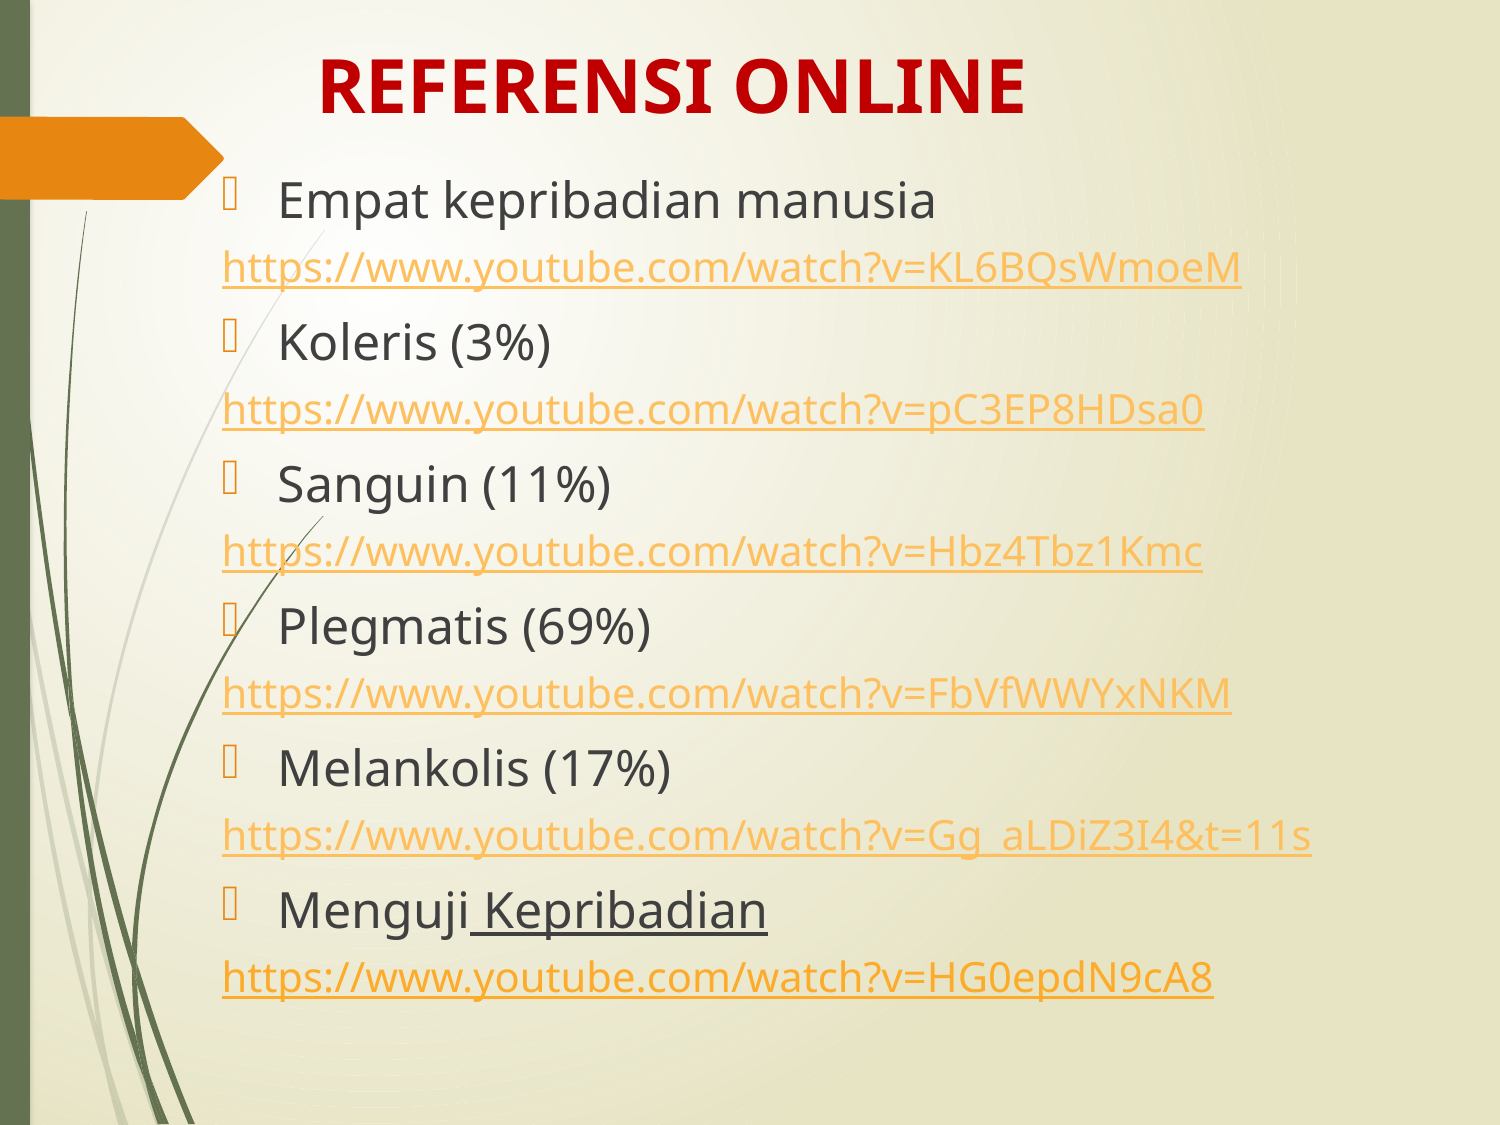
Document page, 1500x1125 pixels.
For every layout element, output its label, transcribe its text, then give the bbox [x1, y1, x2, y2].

list Empat kepribadian manusia https://www.youtube.com/watch?v=KL6BQsWmoeM Koleris (3%) https://www.youtube.com/watch?v=pC3EP8HDsa0 Sanguin (11%) https://www.youtube.com/watch?v=Hbz4Tbz1Kmc Plegmatis (69%) https://www.youtube.com/watch?v=FbVfWWYxNKM Melankolis (17%) https://www.youtube.com/watch?v=Gg_aLDiZ3I4&t=11s Menguji Kepribadian https://www.youtube.com/watch?v=HG0epdN9cA8 [206, 160, 1436, 864]
title REFERENSI ONLINE [301, 30, 1382, 160]
